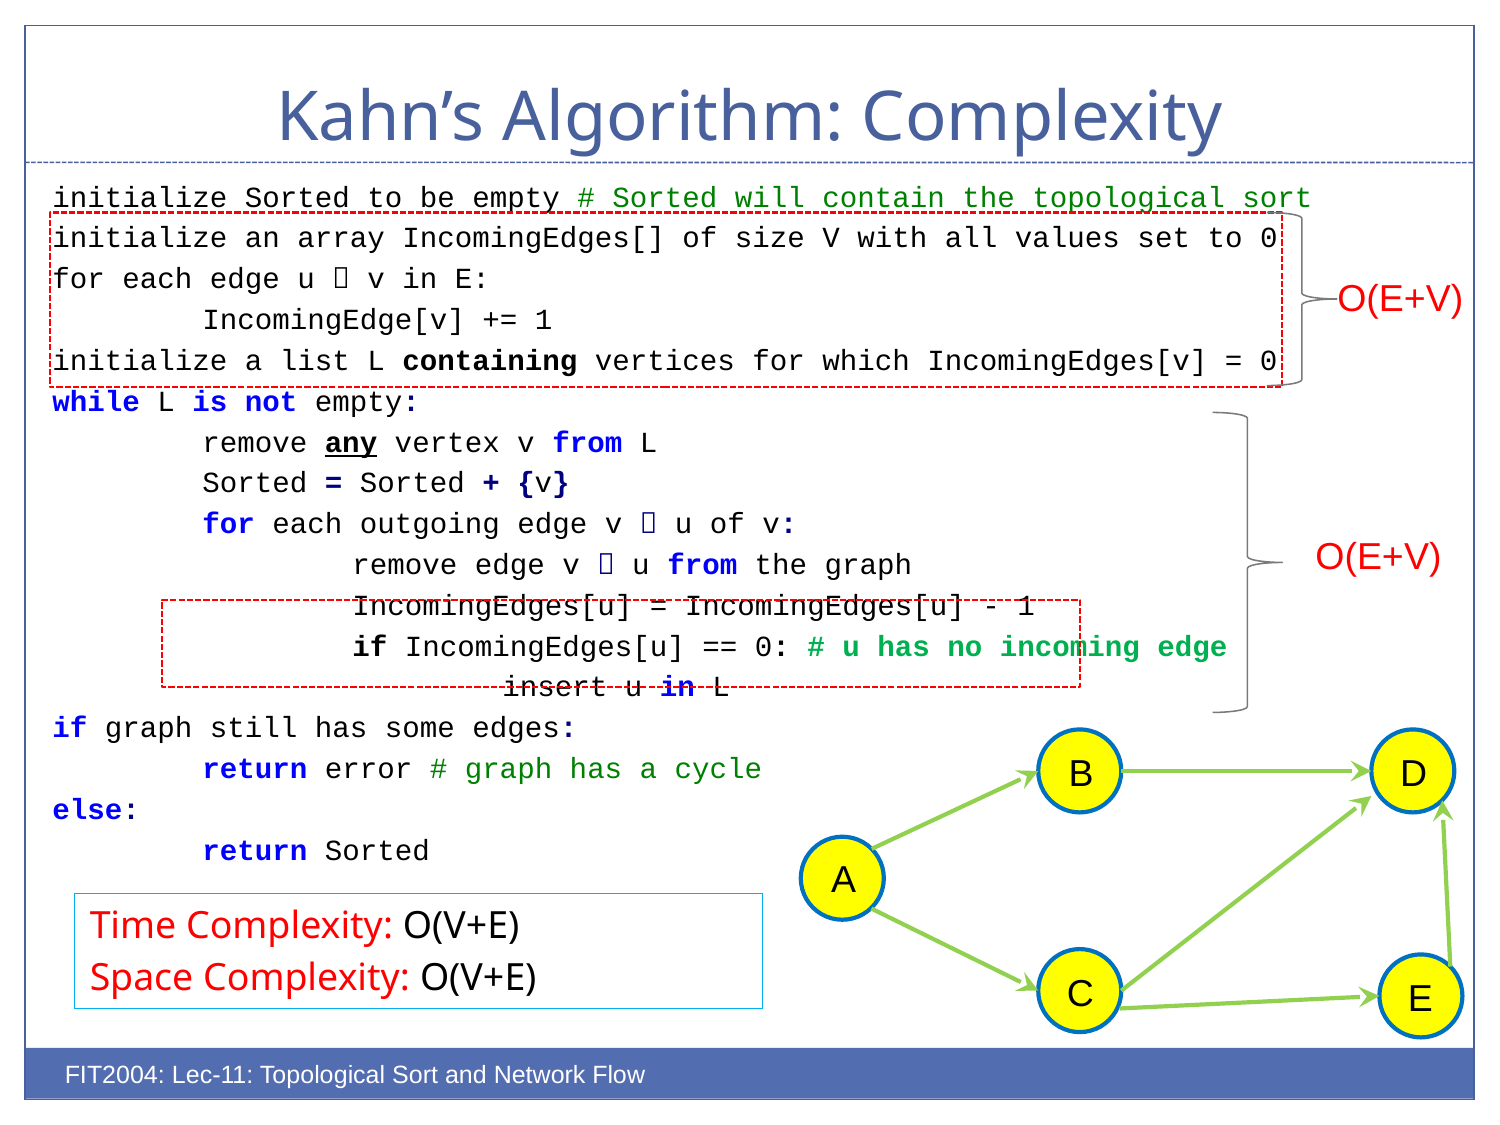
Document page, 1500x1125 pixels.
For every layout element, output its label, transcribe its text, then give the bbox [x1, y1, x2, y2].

text_box A [816, 847, 871, 908]
text_box [1212, 411, 1284, 714]
text_box [1378, 953, 1464, 1039]
footer FIT2004: Lec-11: Topological Sort and Network Flow [50, 1051, 800, 1112]
text_box E [1393, 966, 1448, 1027]
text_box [1121, 795, 1372, 991]
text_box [871, 908, 1039, 991]
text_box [1441, 800, 1451, 967]
text_box B [1053, 741, 1109, 802]
text_box [1370, 728, 1456, 814]
text_box O(E+V) [1322, 266, 1479, 327]
title Kahn’s Algorithm: Complexity [49, 37, 1450, 162]
text_box O(E+V) [1300, 524, 1457, 585]
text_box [871, 770, 1039, 850]
text_box [871, 858, 885, 906]
text_box [1037, 728, 1123, 814]
text_box [162, 599, 1081, 688]
text_box D [1385, 741, 1442, 802]
text_box C [1052, 961, 1109, 1021]
text_box [1038, 948, 1115, 1034]
list initialize Sorted to be empty # Sorted will contain the topological sort initialize an array IncomingEdges[] of size V with all values set to 0 for each edge u  v in E: IncomingEdge[v] += 1 initialize a list L containing vertices for which IncomingEdges[v] = 0 while L is not empty: remove any vertex v from L Sorted = Sorted + {v} for each outgoing edge v  u of v: remove edge v  u from the graph IncomingEdges[u] = IncomingEdges[u] - 1 if IncomingEdges[u] == 0: # u has no incoming edge insert u in L if graph still has some edges: return error # graph has a cycle else: return Sorted [37, 170, 1475, 795]
text_box [49, 212, 1283, 388]
text_box Time Complexity: O(V+E) Space Complexity: O(V+E) [74, 893, 763, 1009]
text_box [799, 835, 868, 921]
text_box [1266, 211, 1322, 387]
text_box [1119, 995, 1380, 1009]
